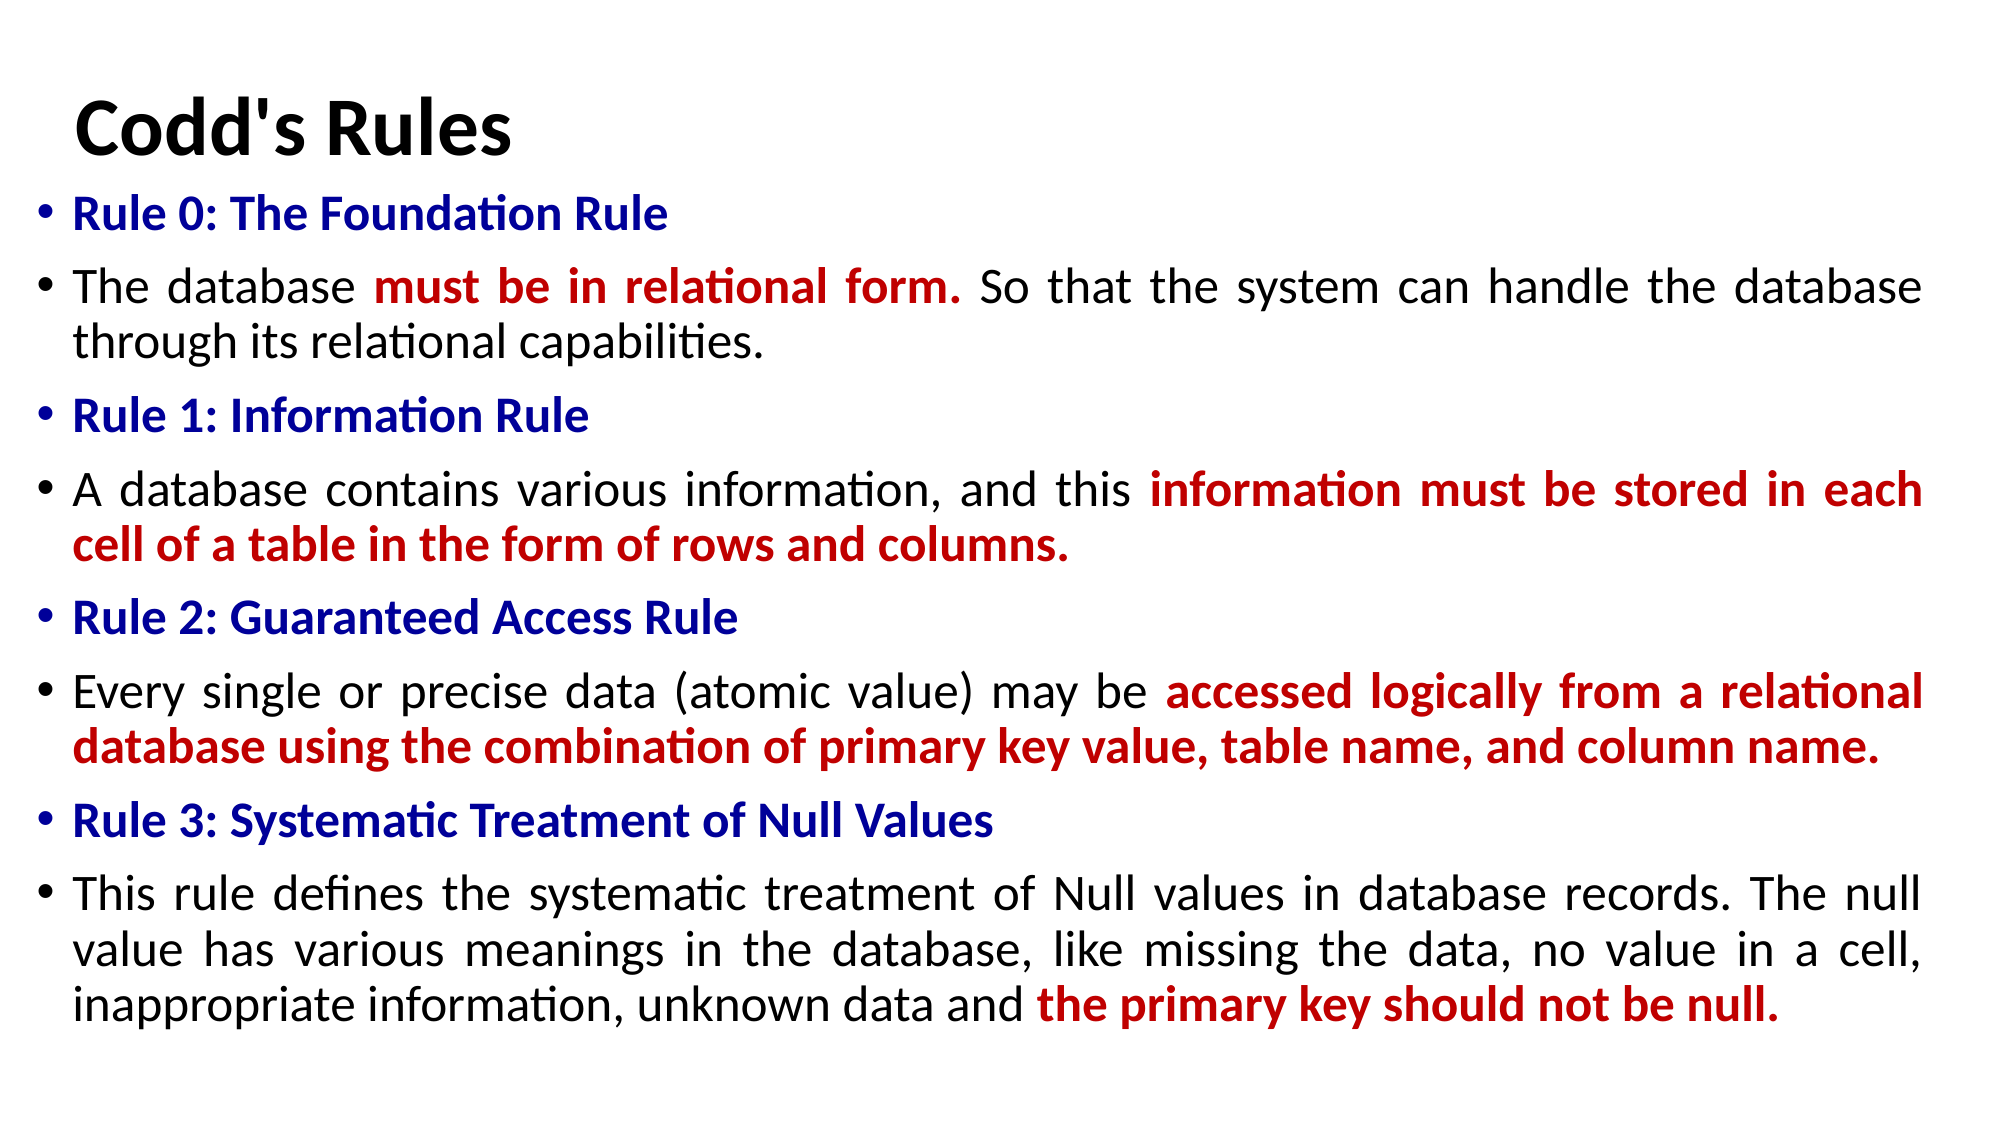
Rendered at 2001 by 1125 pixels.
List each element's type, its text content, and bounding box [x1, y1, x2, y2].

title Codd's Rules [60, 19, 1786, 178]
list Rule 0: The Foundation Rule The database must be in relational form. So that the system can handle the database through its relational capabilities. Rule 1: Information Rule A database contains various information, and this information must be stored in each cell of a table in the form of rows and columns. Rule 2: Guaranteed Access Rule Every single or precise data (atomic value) may be accessed logically from a relational database using the combination of primary key value, table name, and column name. Rule 3: Systematic Treatment of Null Values This rule defines the systematic treatment of Null values in database records. The null value has various meanings in the database, like missing the data, no value in a cell, inappropriate information, unknown data and the primary key should not be null. [21, 178, 1940, 1090]
